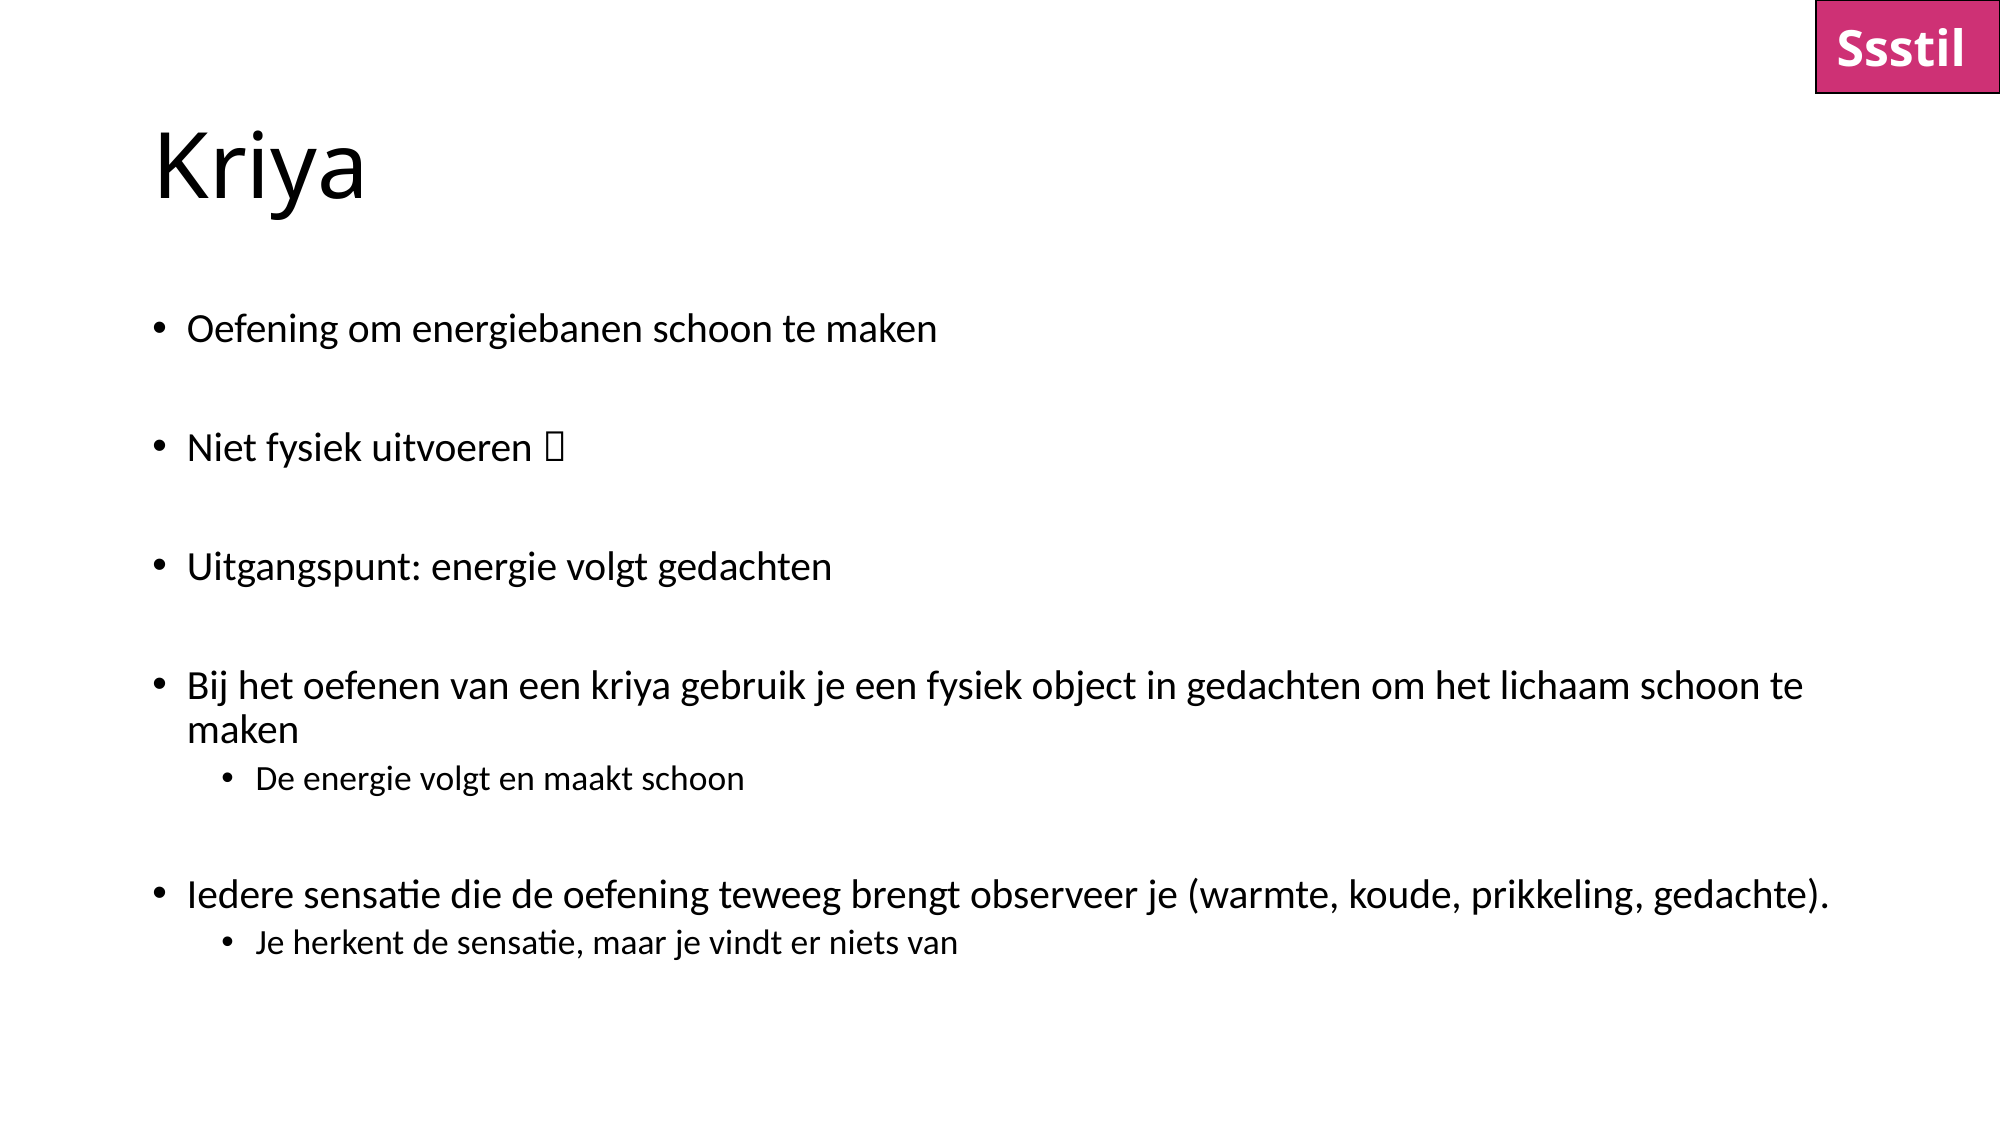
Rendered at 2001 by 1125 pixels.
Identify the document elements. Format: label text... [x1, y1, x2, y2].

list Oefening om energiebanen schoon te maken Niet fysiek uitvoeren  Uitgangspunt: energie volgt gedachten Bij het oefenen van een kriya gebruik je een fysiek object in gedachten om het lichaam schoon te maken De energie volgt en maakt schoon Iedere sensatie die de oefening teweeg brengt observeer je (warmte, koude, prikkeling, gedachte). Je herkent de sensatie, maar je vindt er niets van [137, 299, 1863, 1014]
title Kriya [137, 59, 1863, 278]
text_box Ssstil [1815, 0, 2000, 94]
